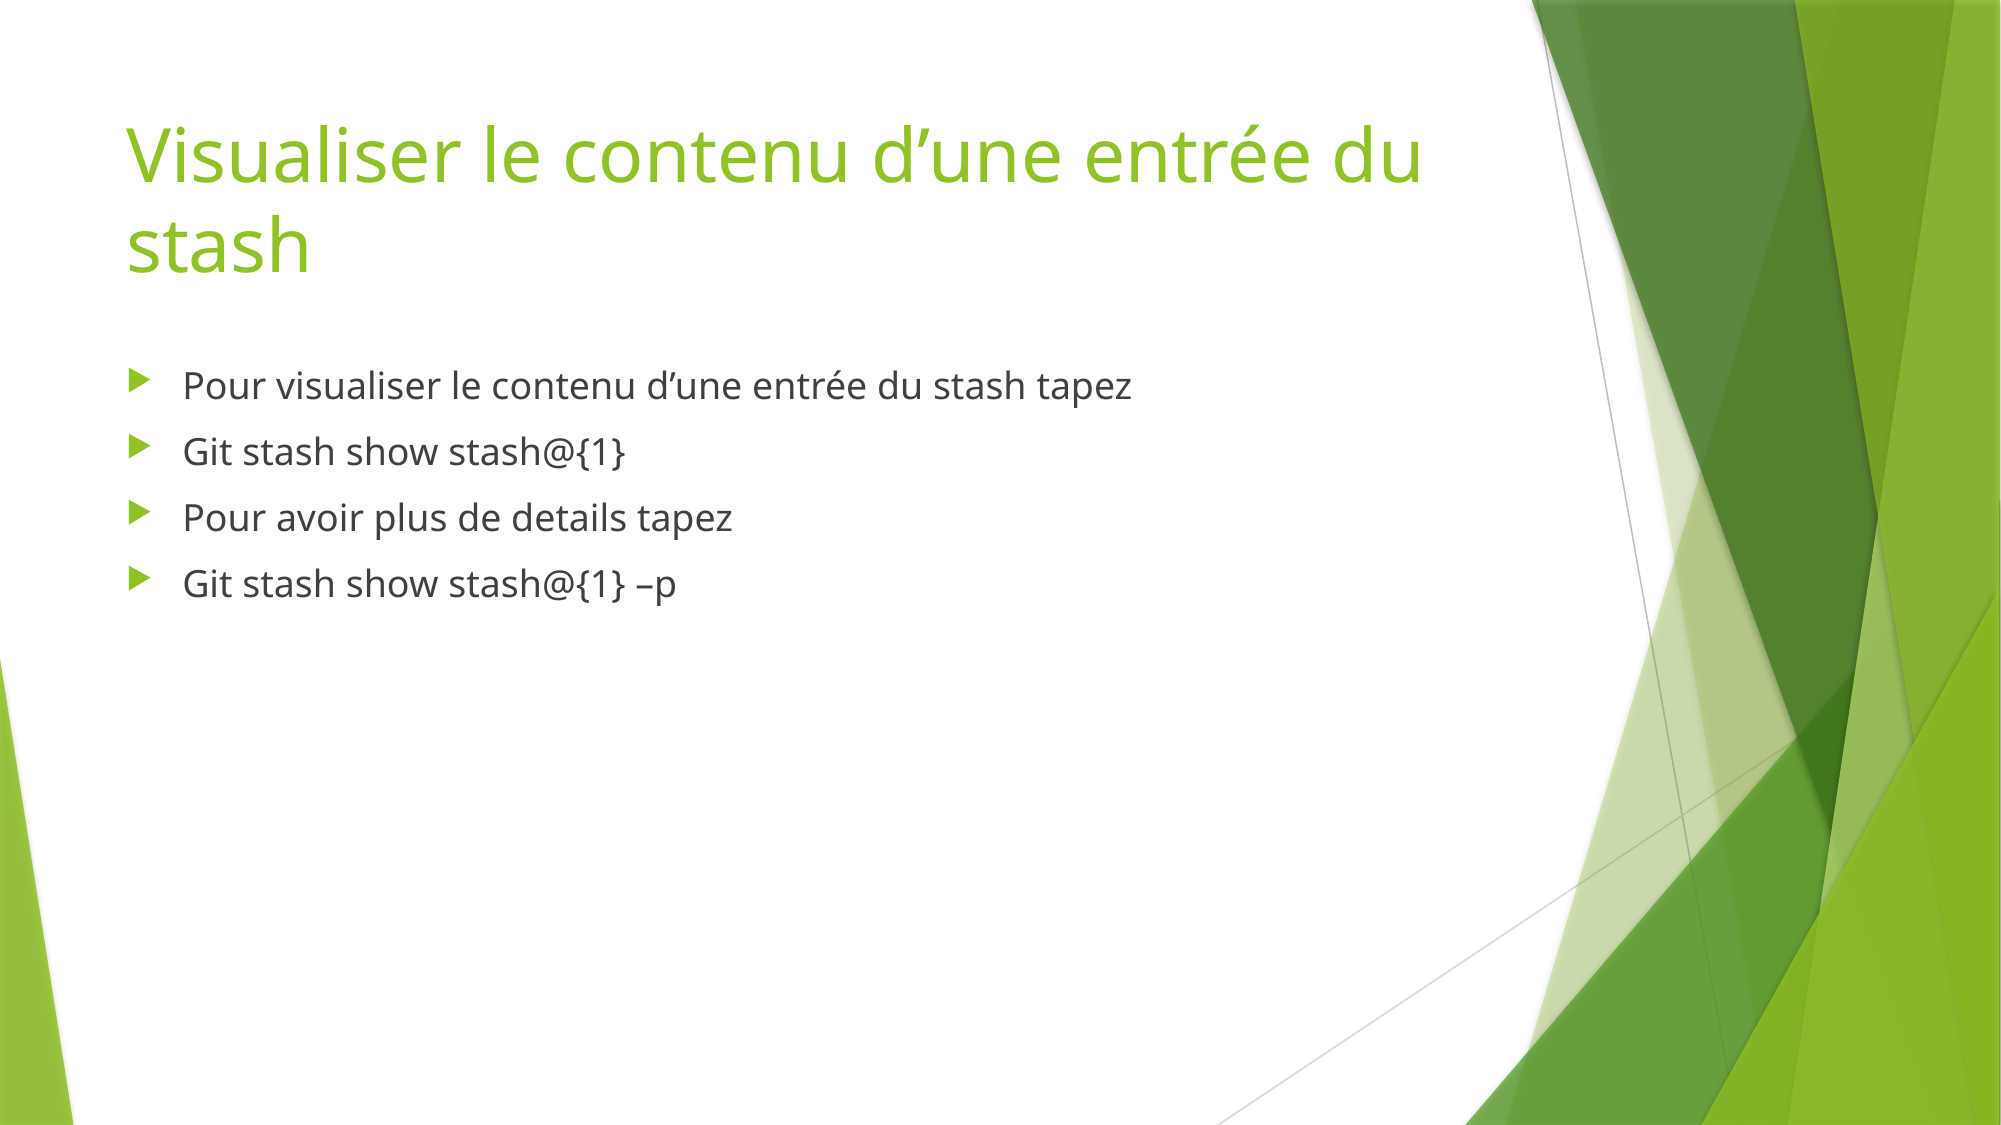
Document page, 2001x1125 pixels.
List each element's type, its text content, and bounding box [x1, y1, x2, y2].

title Visualiser le contenu d’une entrée du stash [111, 99, 1522, 317]
list Pour visualiser le contenu d’une entrée du stash tapez Git stash show stash@{1} Pour avoir plus de details tapez Git stash show stash@{1} –p [111, 354, 1522, 992]
